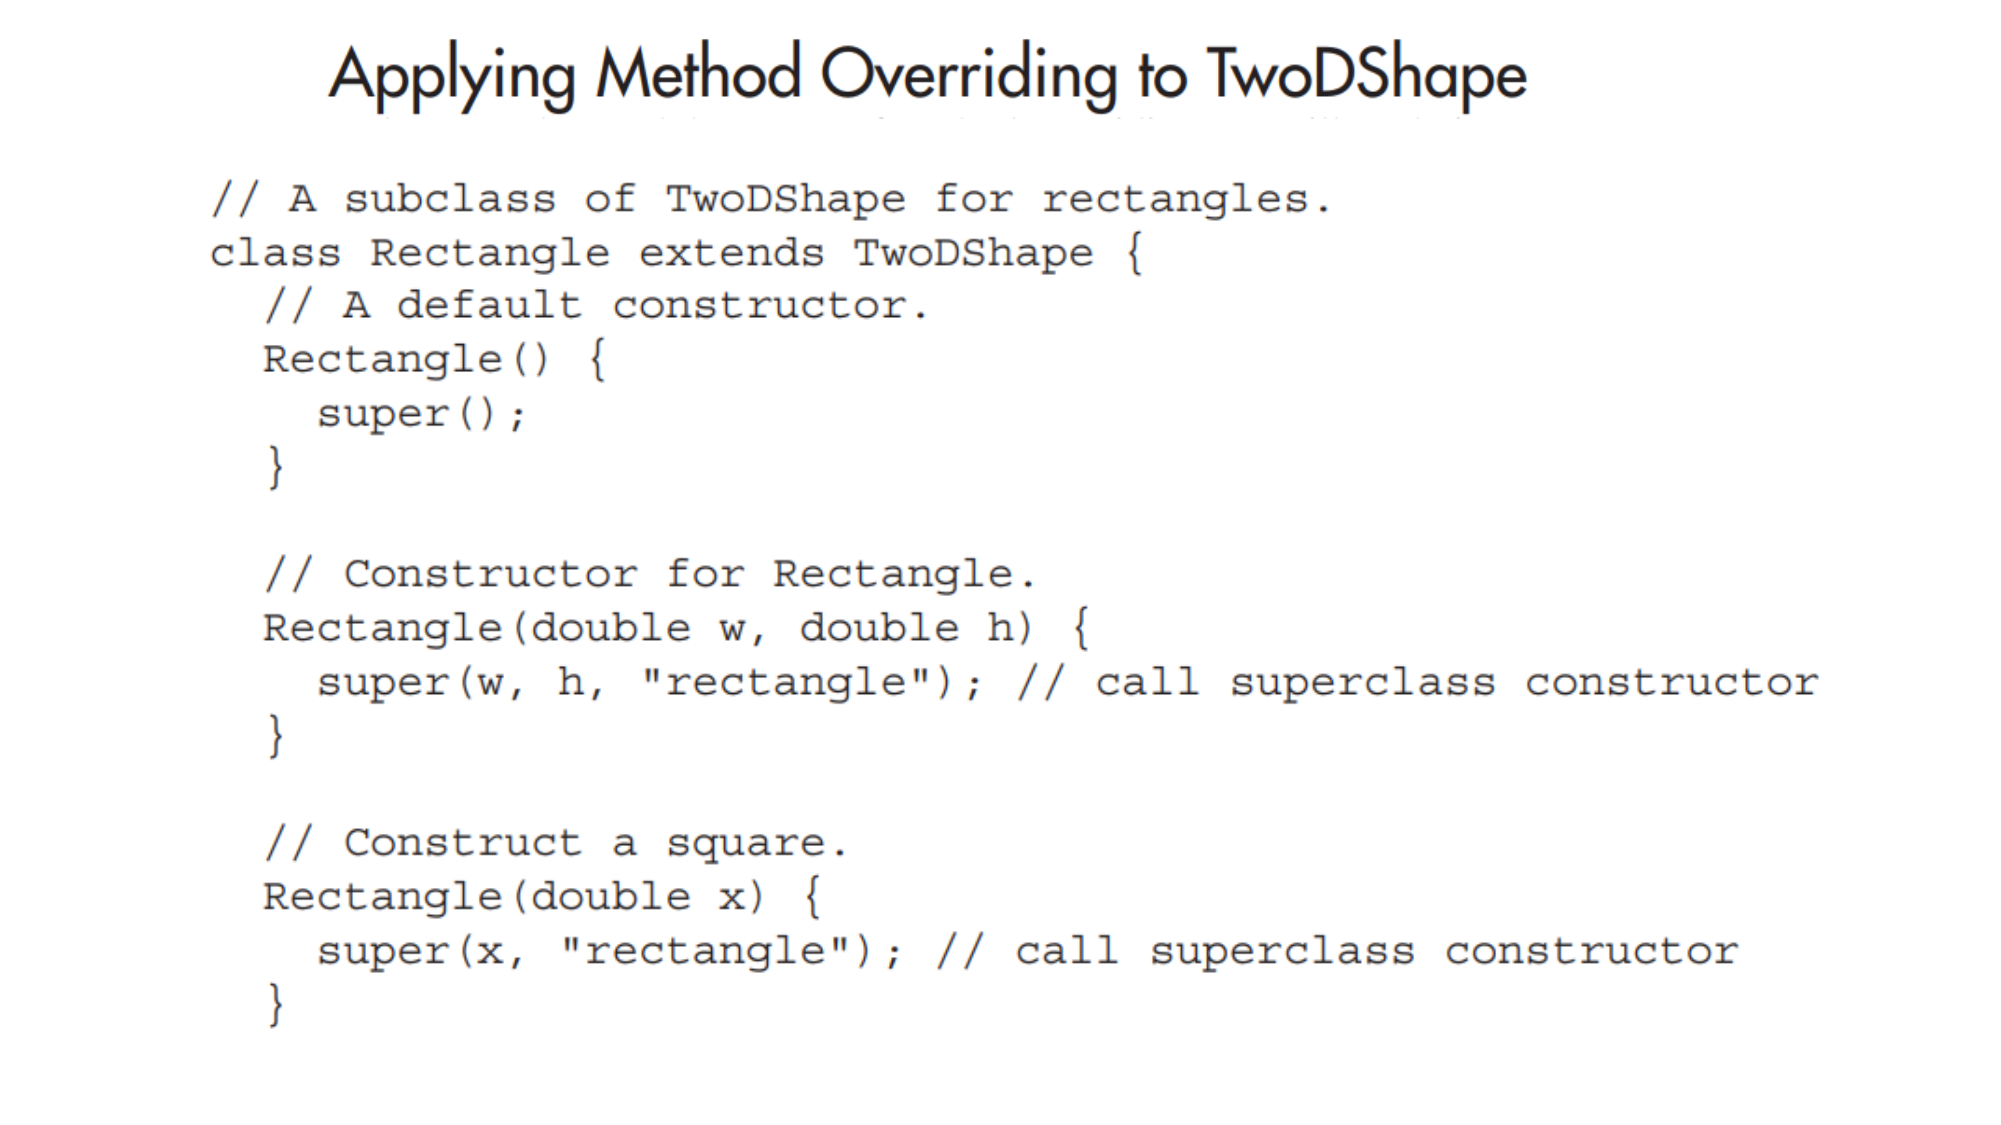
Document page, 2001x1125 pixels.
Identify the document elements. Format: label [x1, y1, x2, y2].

subtitle [252, 56, 1753, 163]
picture [318, 30, 1536, 119]
picture [187, 163, 1856, 1055]
